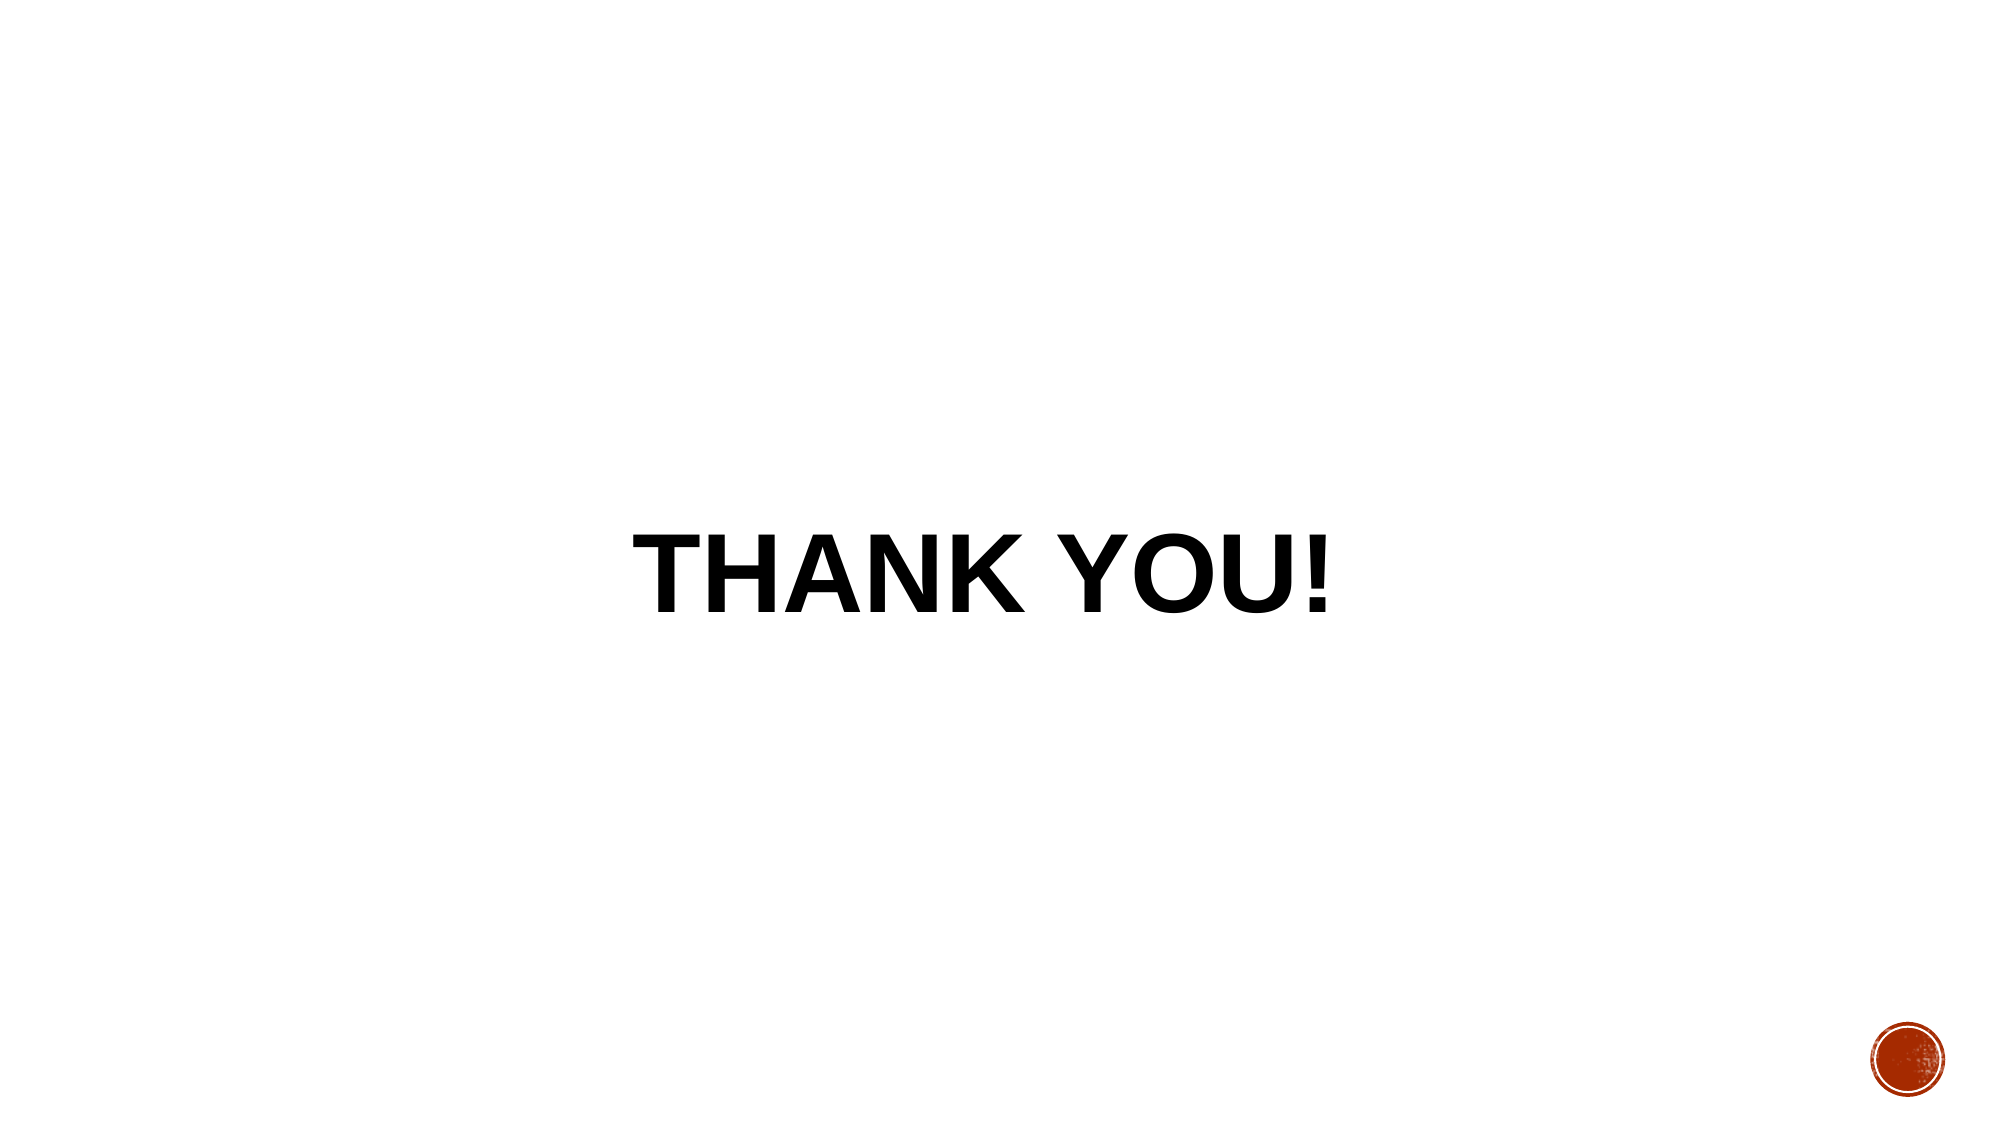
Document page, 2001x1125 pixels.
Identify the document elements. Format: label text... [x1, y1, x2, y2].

title Thank YOU! [160, 444, 1811, 709]
